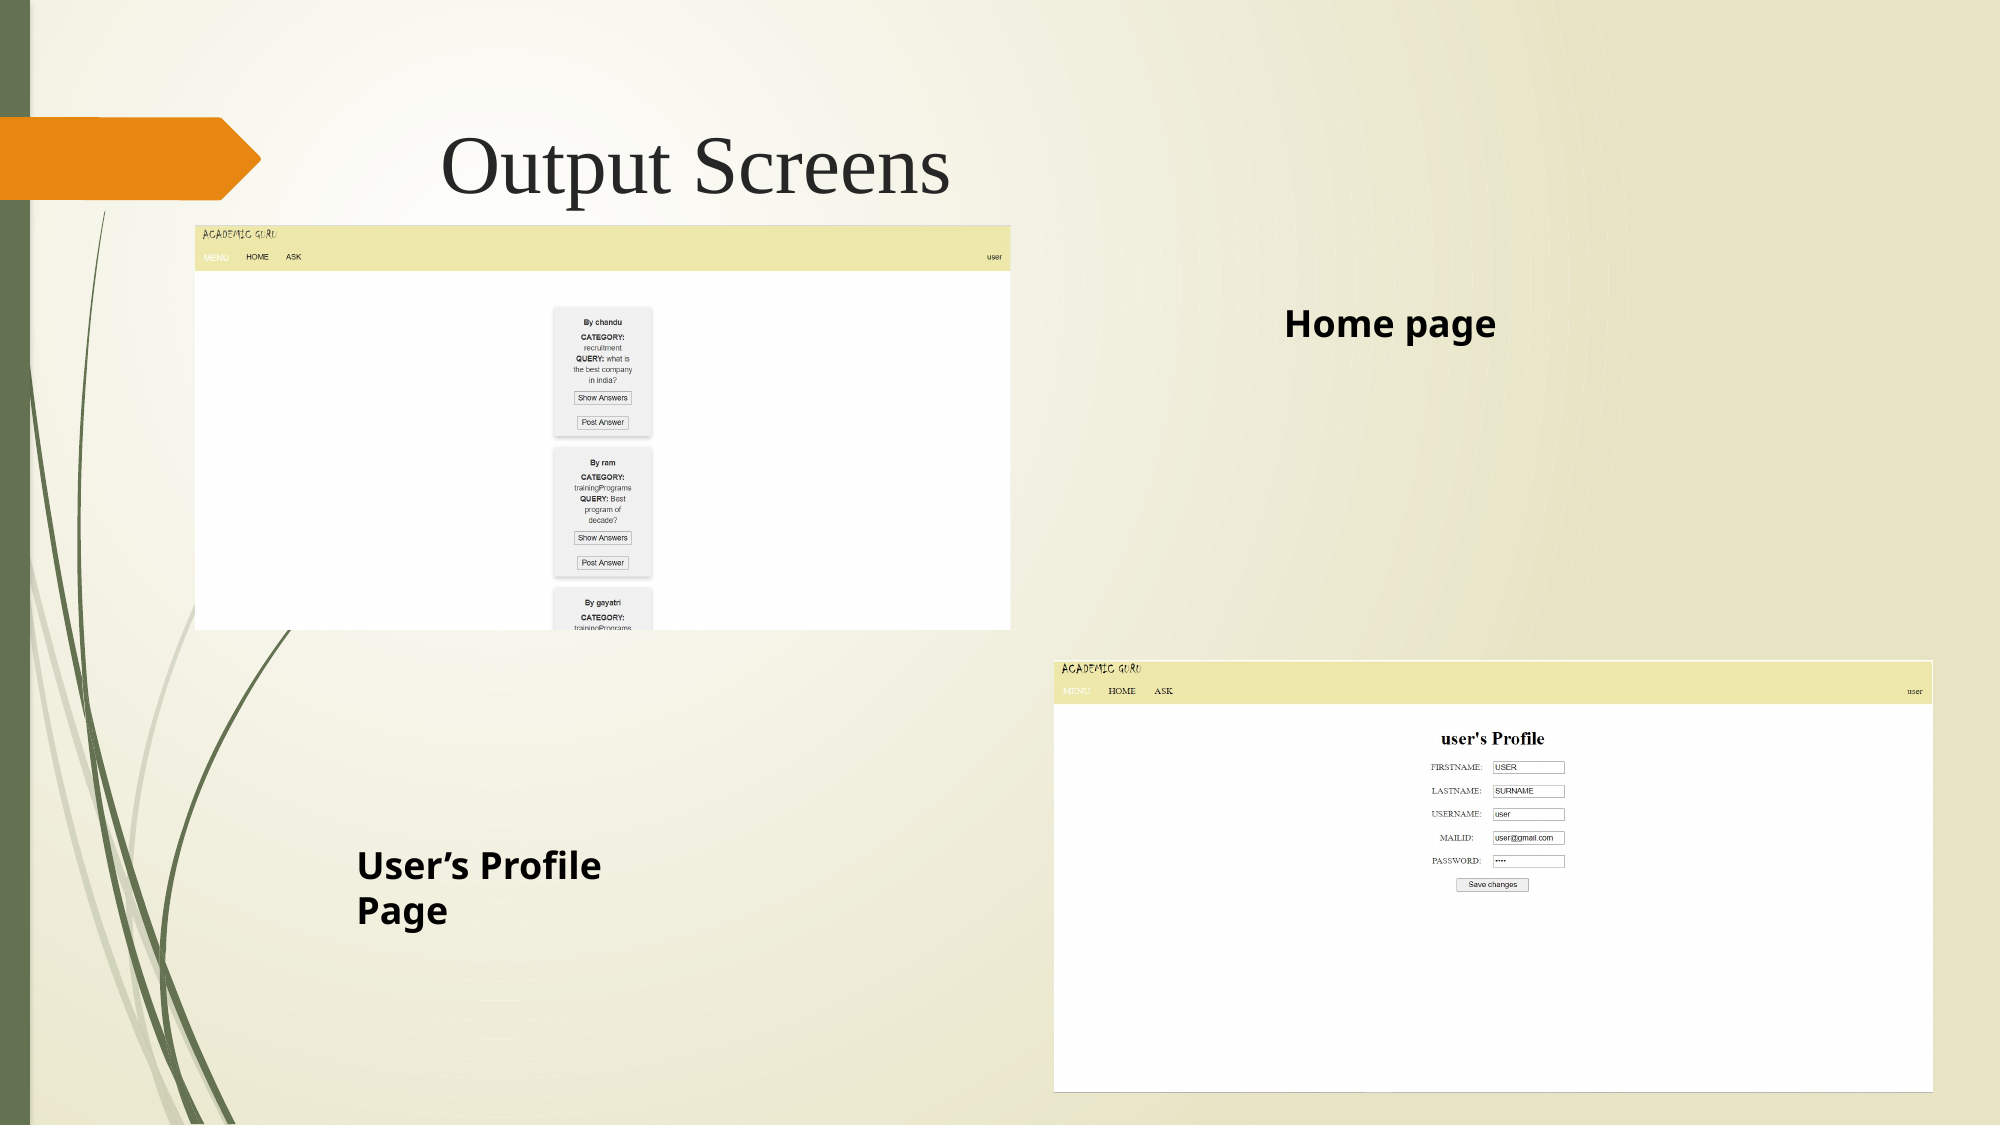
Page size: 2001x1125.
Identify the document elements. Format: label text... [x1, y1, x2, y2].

picture [1053, 660, 1933, 1093]
title Output Screens [425, 102, 1888, 313]
text_box Home page [1269, 292, 1597, 353]
picture [195, 224, 1012, 630]
text_box User’s Profile Page [341, 835, 668, 940]
